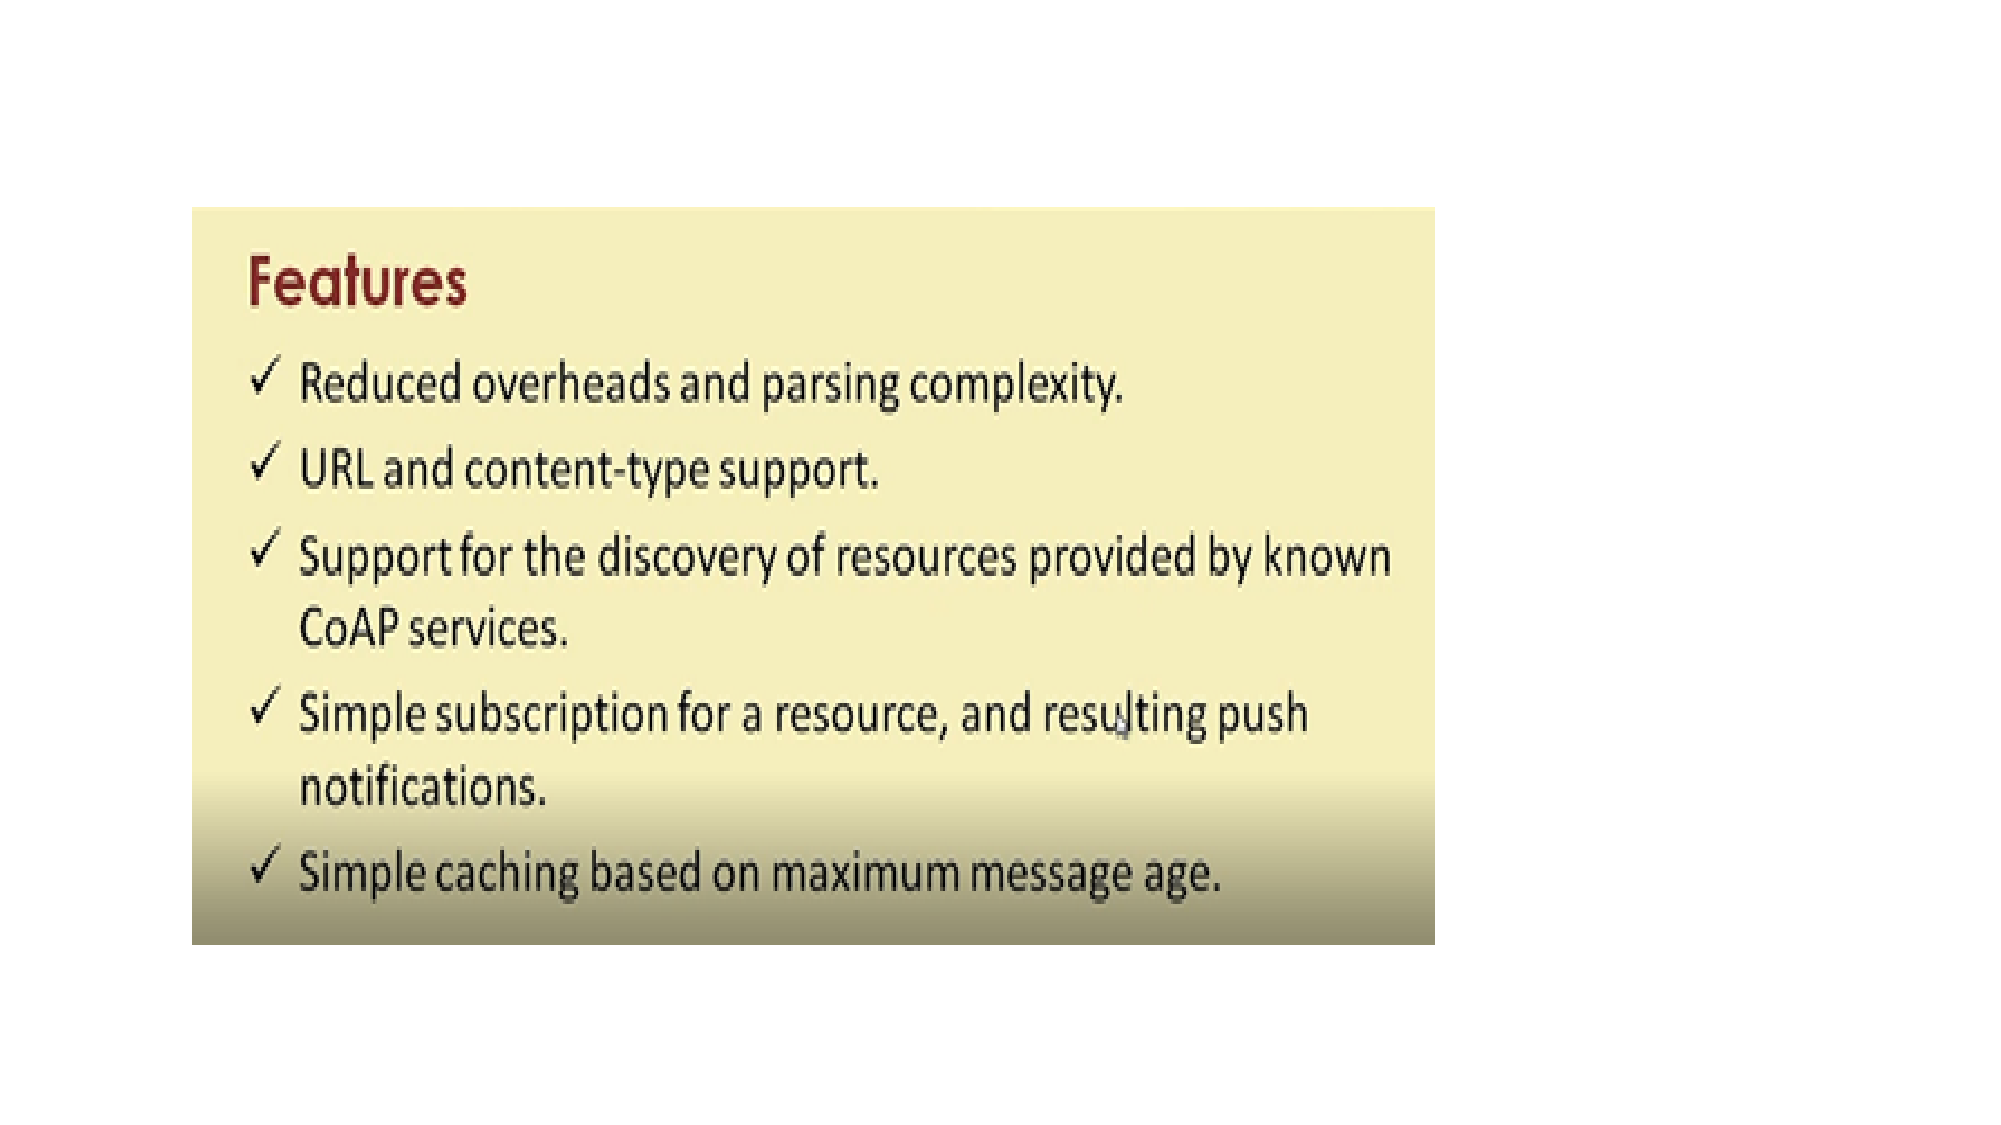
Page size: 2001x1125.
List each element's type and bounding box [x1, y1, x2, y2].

picture [192, 207, 1435, 945]
